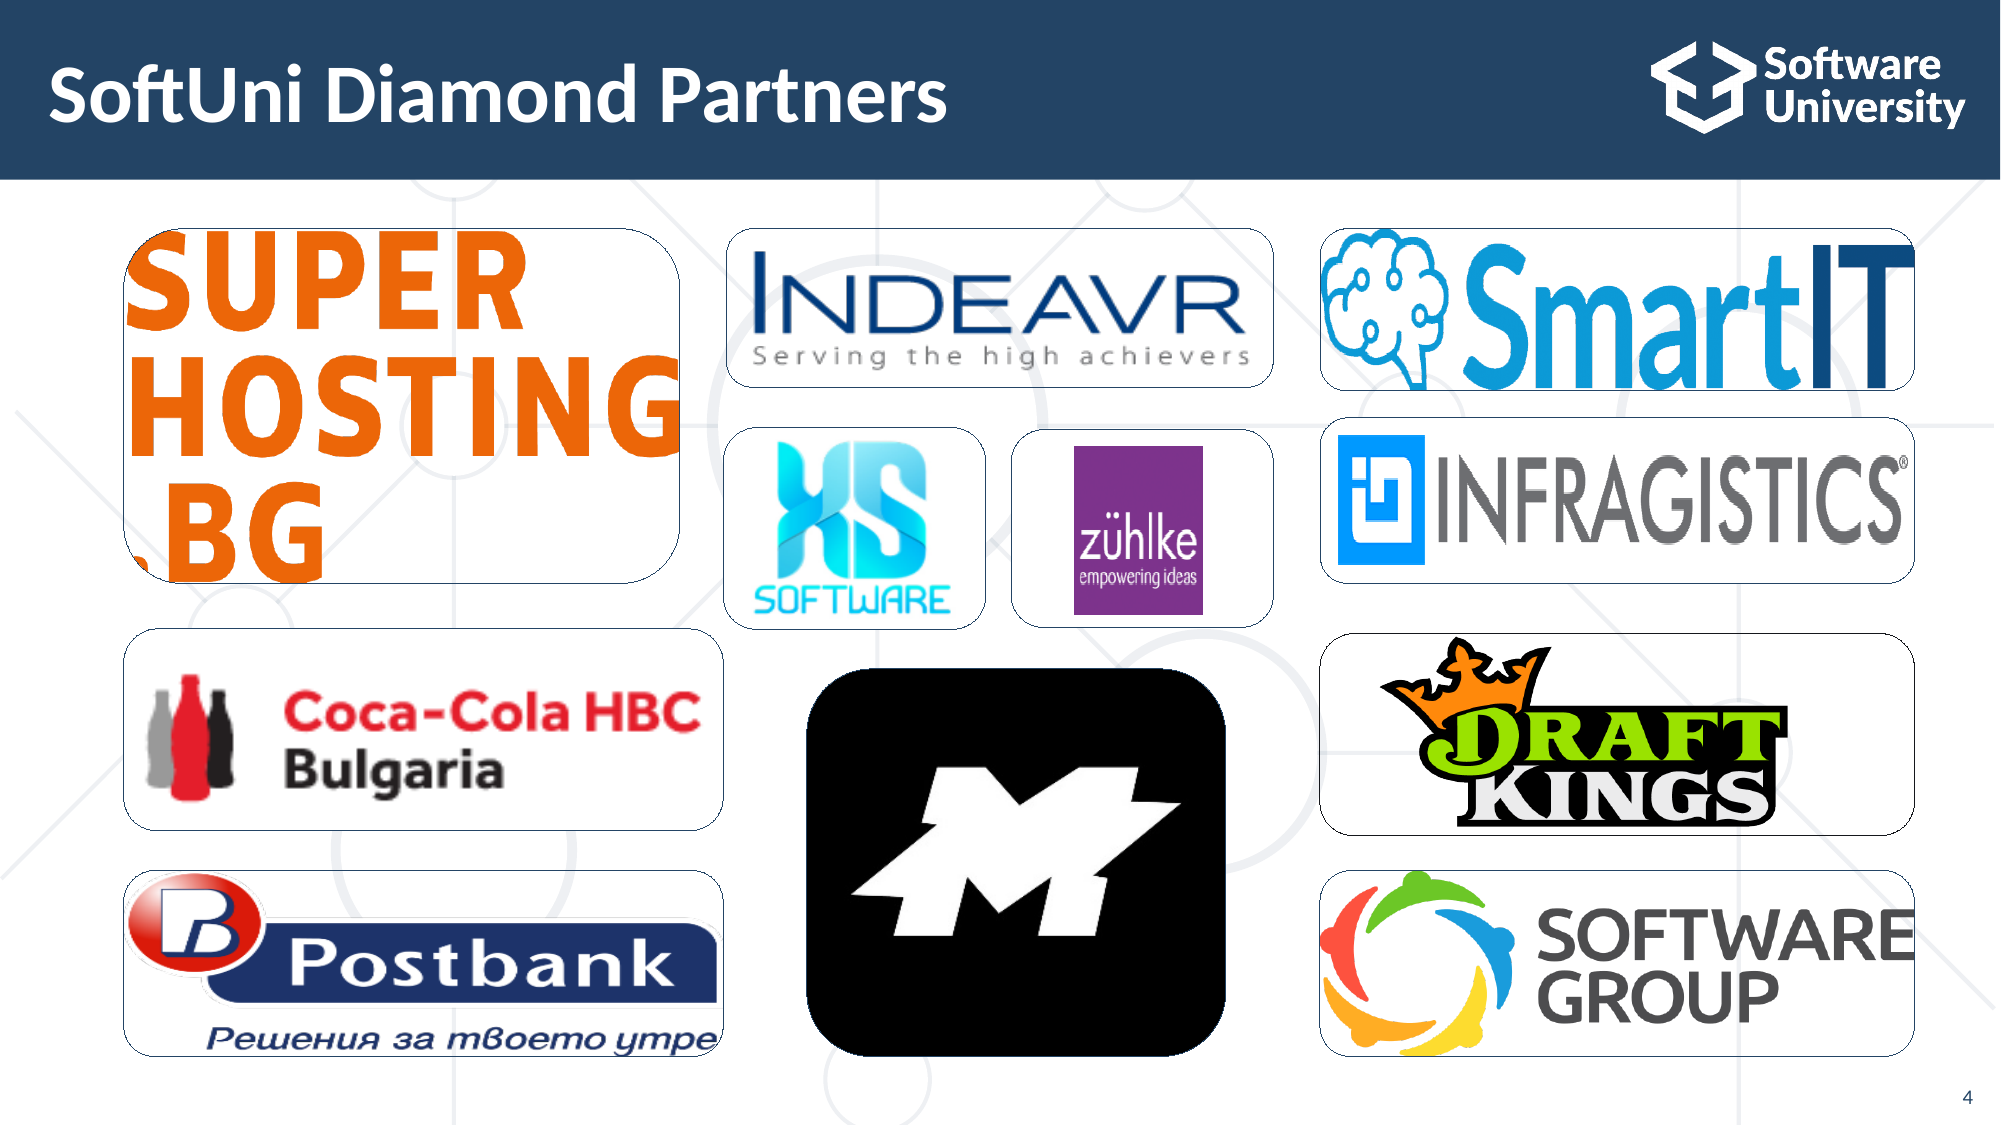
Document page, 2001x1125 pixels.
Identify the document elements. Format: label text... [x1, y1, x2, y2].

picture [726, 228, 1274, 388]
picture [1010, 429, 1274, 628]
picture [1416, 310, 1424, 321]
picture [123, 427, 986, 831]
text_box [1319, 633, 1915, 836]
picture [123, 228, 680, 584]
picture [1358, 274, 1365, 285]
picture [1367, 326, 1374, 337]
picture [1319, 228, 1915, 392]
picture [1391, 274, 1398, 285]
slide_number 4 [1927, 1067, 1989, 1117]
picture [1328, 239, 1443, 382]
picture [1319, 417, 1915, 584]
picture [123, 870, 724, 1057]
title SoftUni Diamond Partners [31, 16, 1625, 162]
picture [1319, 870, 1915, 1057]
picture [806, 668, 1226, 1057]
picture [1651, 41, 1966, 134]
